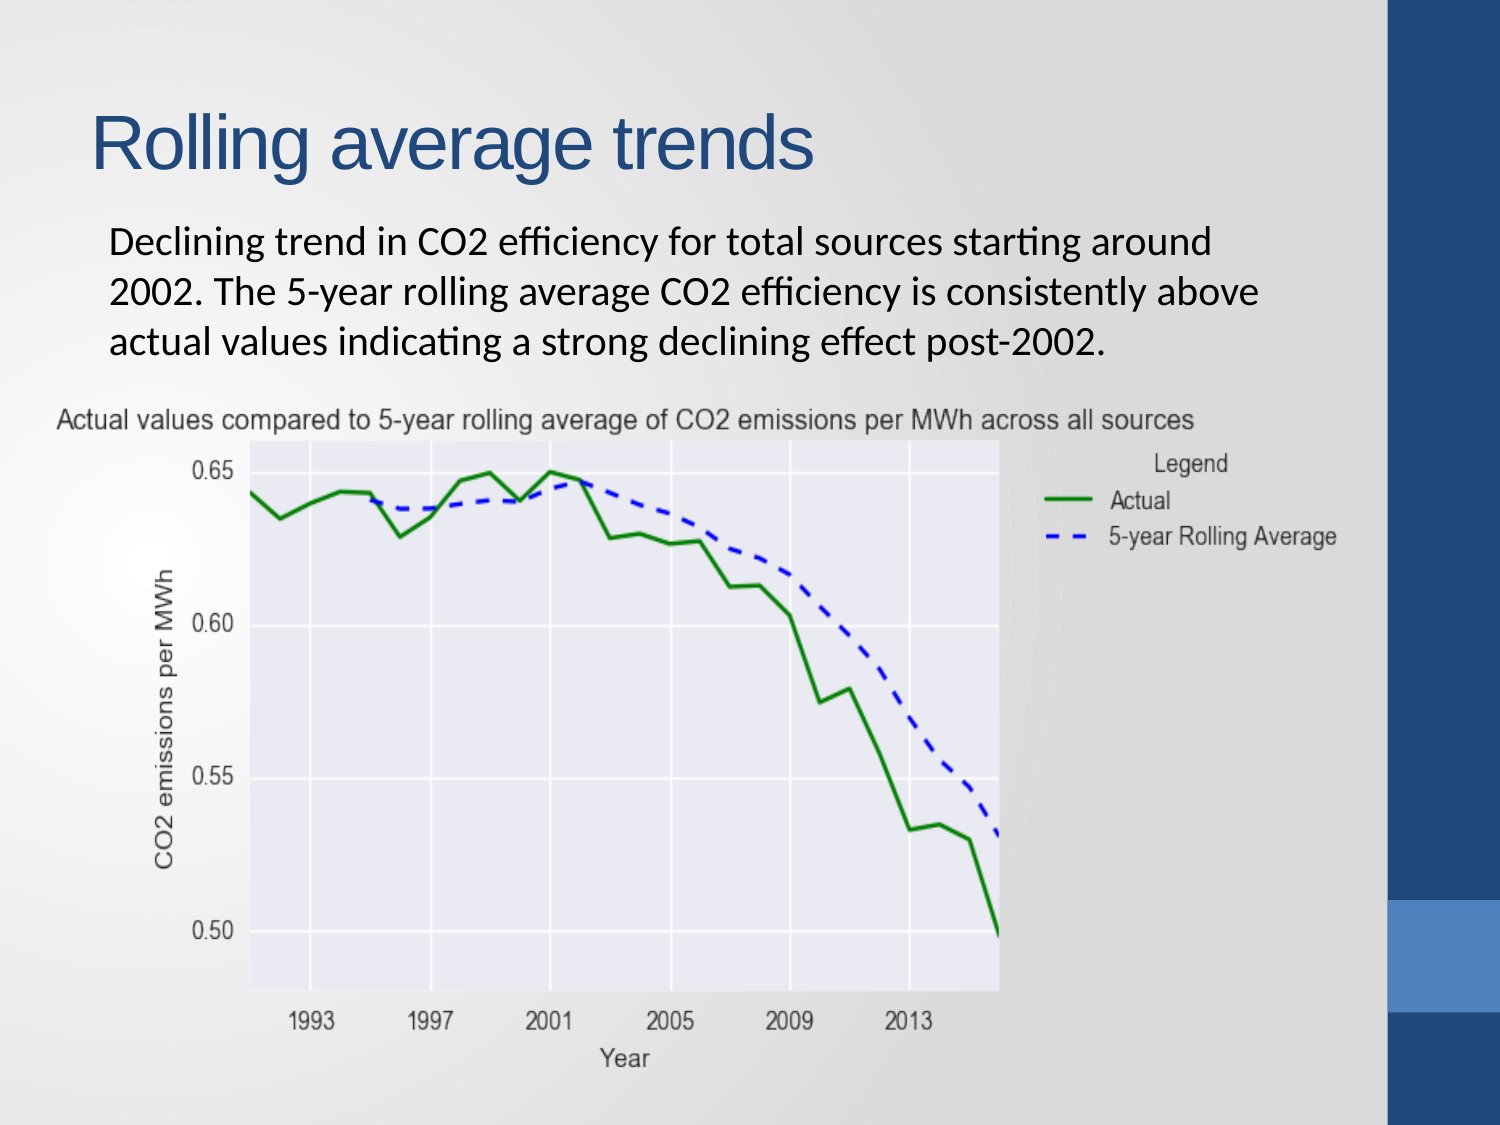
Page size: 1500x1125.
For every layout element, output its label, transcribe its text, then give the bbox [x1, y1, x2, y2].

picture [38, 390, 1362, 1089]
title Rolling average trends [75, 45, 1325, 205]
list Declining trend in CO2 efficiency for total sources starting around 2002. The 5-year rolling average CO2 efficiency is consistently above actual values indicating a strong declining effect post-2002. [75, 205, 1325, 383]
